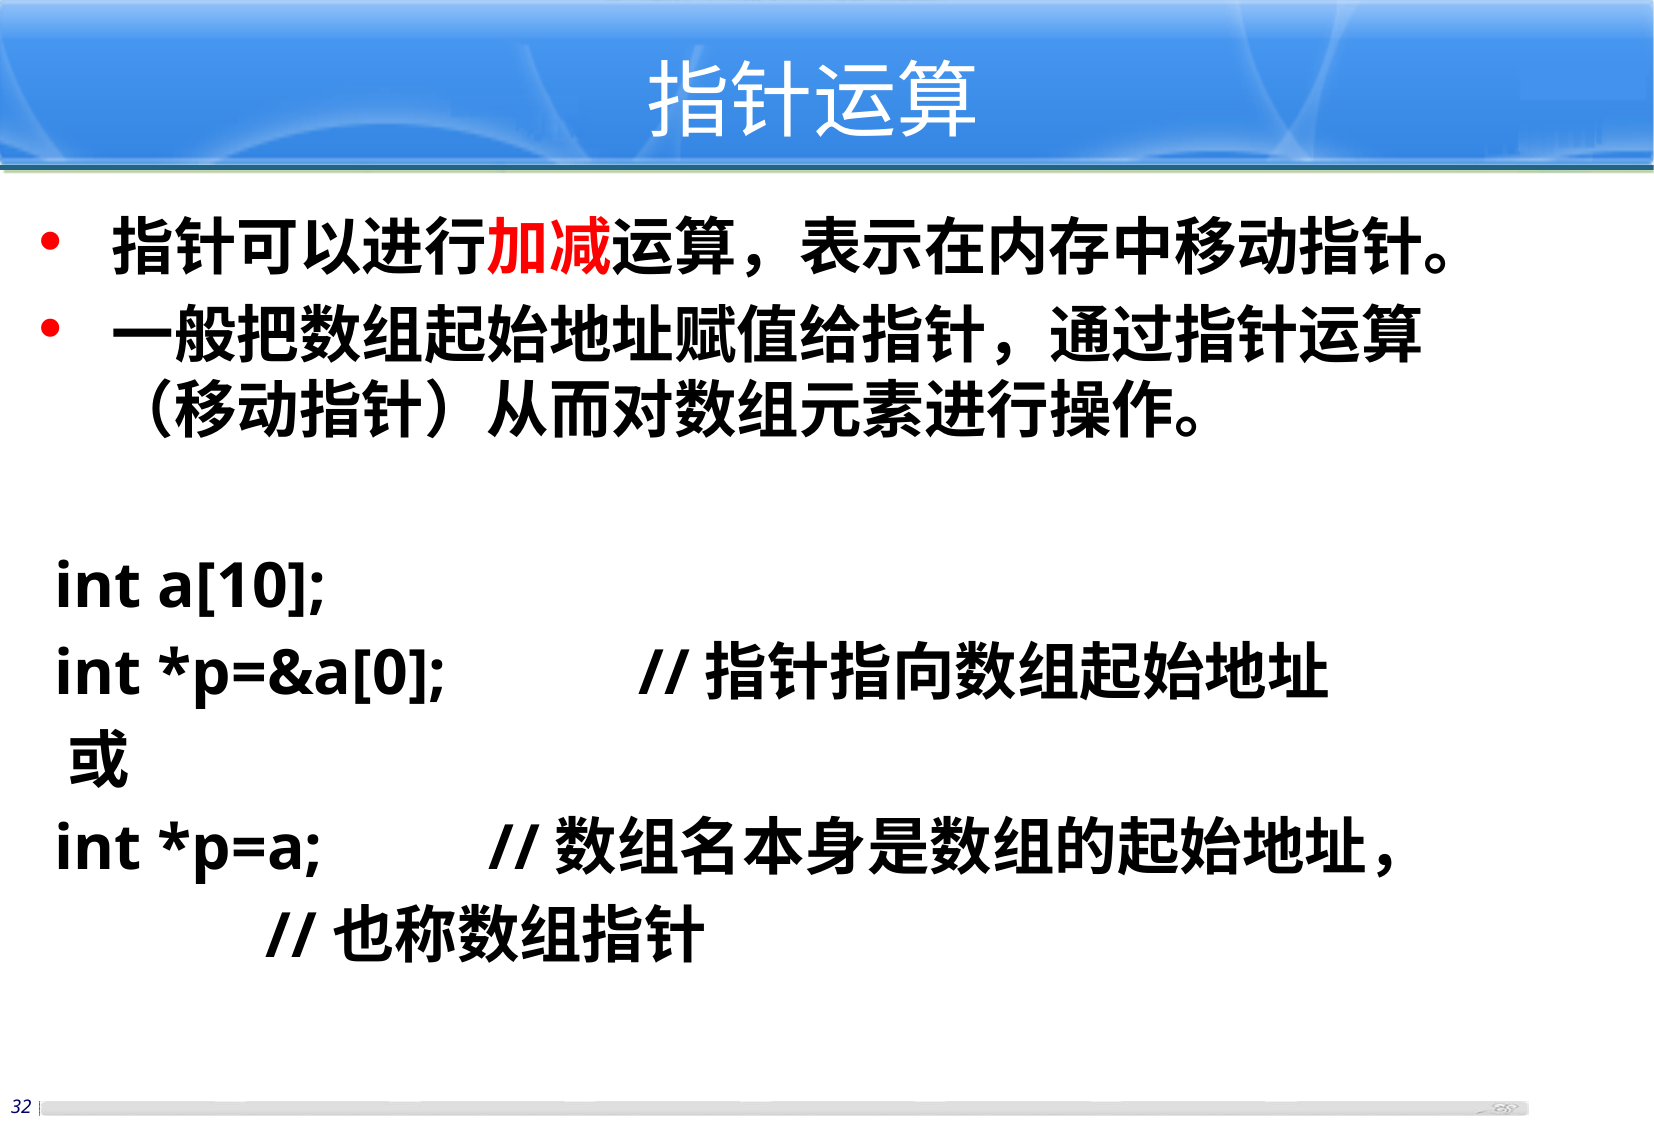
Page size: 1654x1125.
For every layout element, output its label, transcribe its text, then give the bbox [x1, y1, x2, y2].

list 指针可以进行加减运算，表示在内存中移动指针。 一般把数组起始地址赋值给指针，通过指针运算（移动指针）从而对数组元素进行操作。 int a[10]; int *p=&a[0]; //指针指向数组起始地址 或 int *p=a; //数组名本身是数组的起始地址， //也称数组指针 [23, 200, 1512, 1012]
picture [39, 1101, 1529, 1116]
text_box 指针运算 [68, 12, 1558, 200]
picture [0, 0, 1654, 165]
